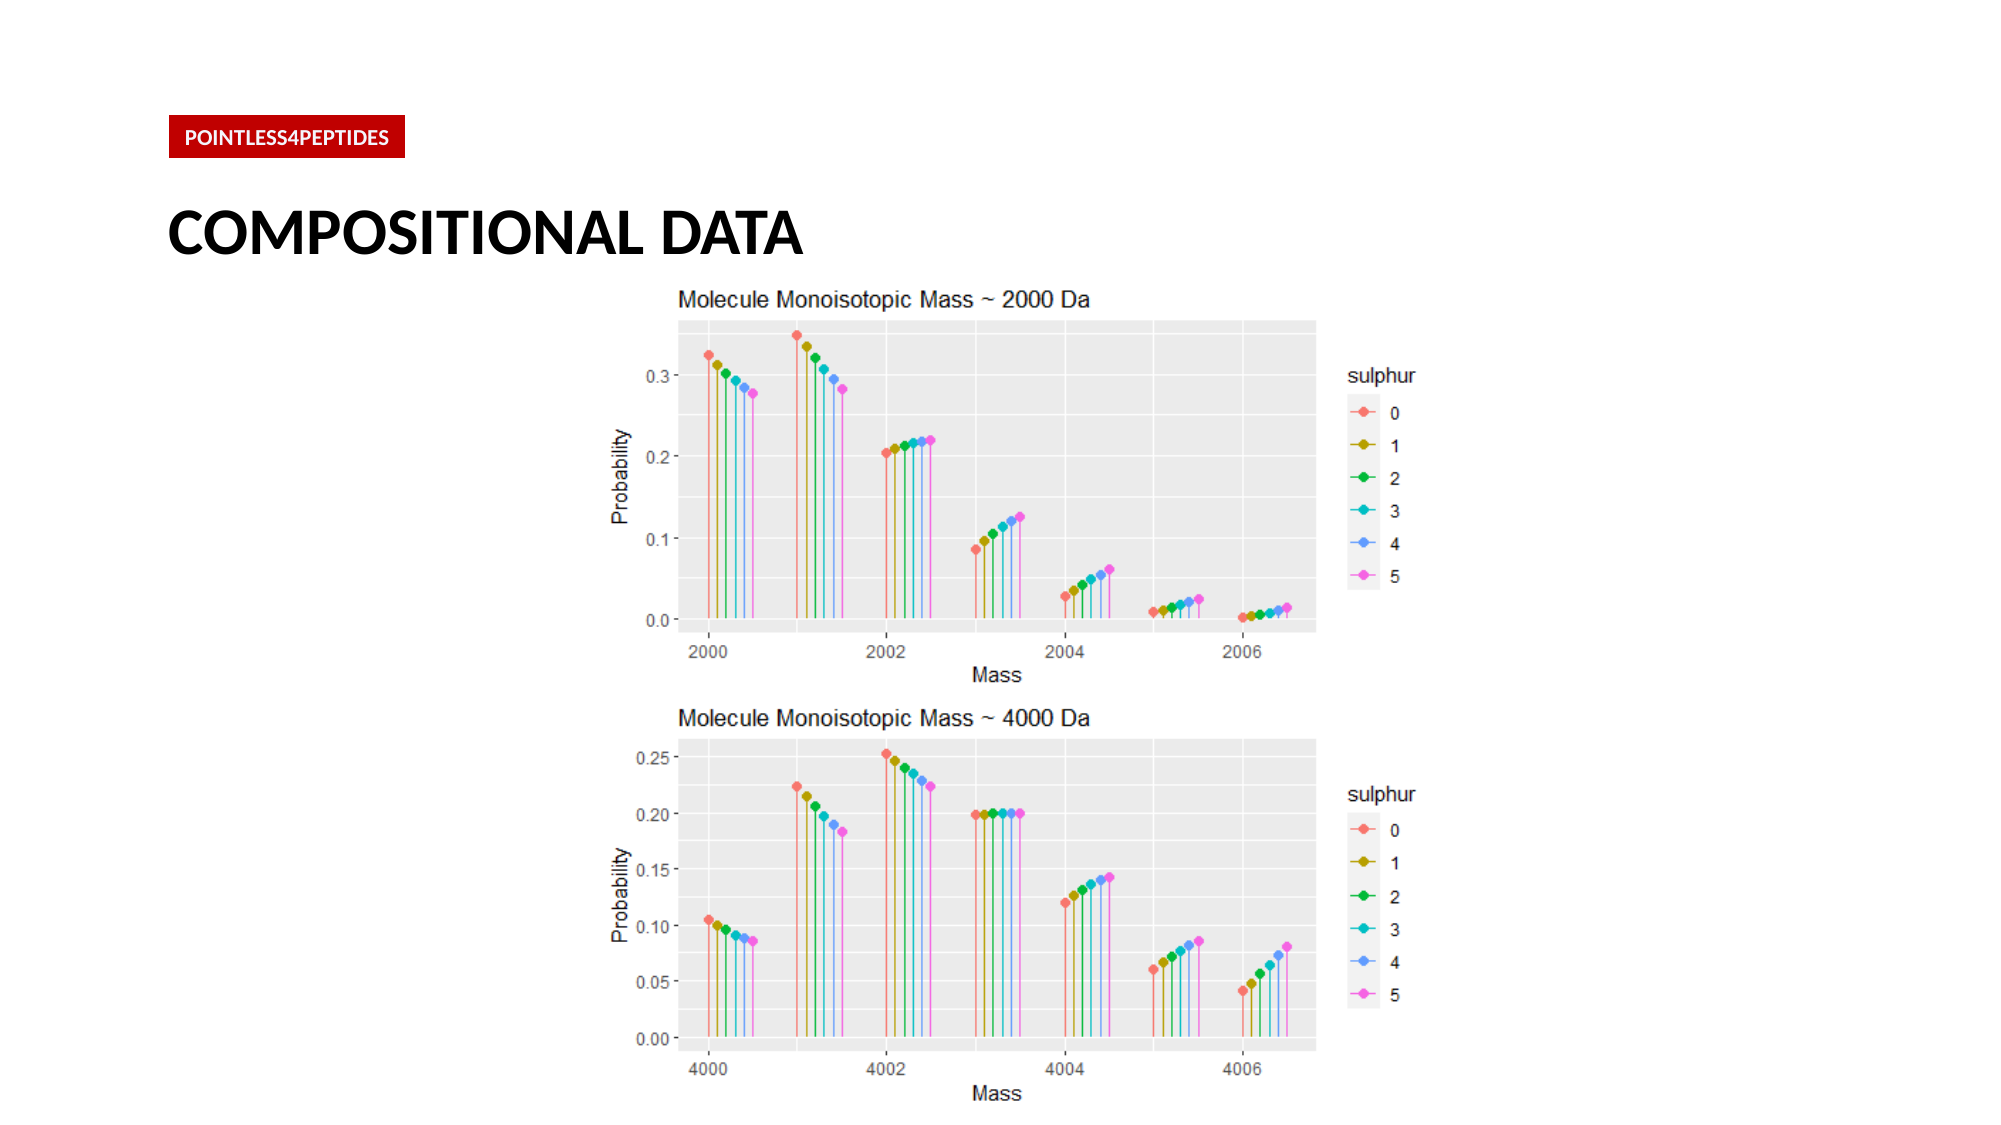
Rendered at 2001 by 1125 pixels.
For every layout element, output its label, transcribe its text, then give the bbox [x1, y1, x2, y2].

picture [589, 268, 1447, 1125]
text_box POINTLESS4PEPTIDES [169, 115, 405, 158]
text_box COMPOSITIONAL DATA [153, 180, 820, 276]
